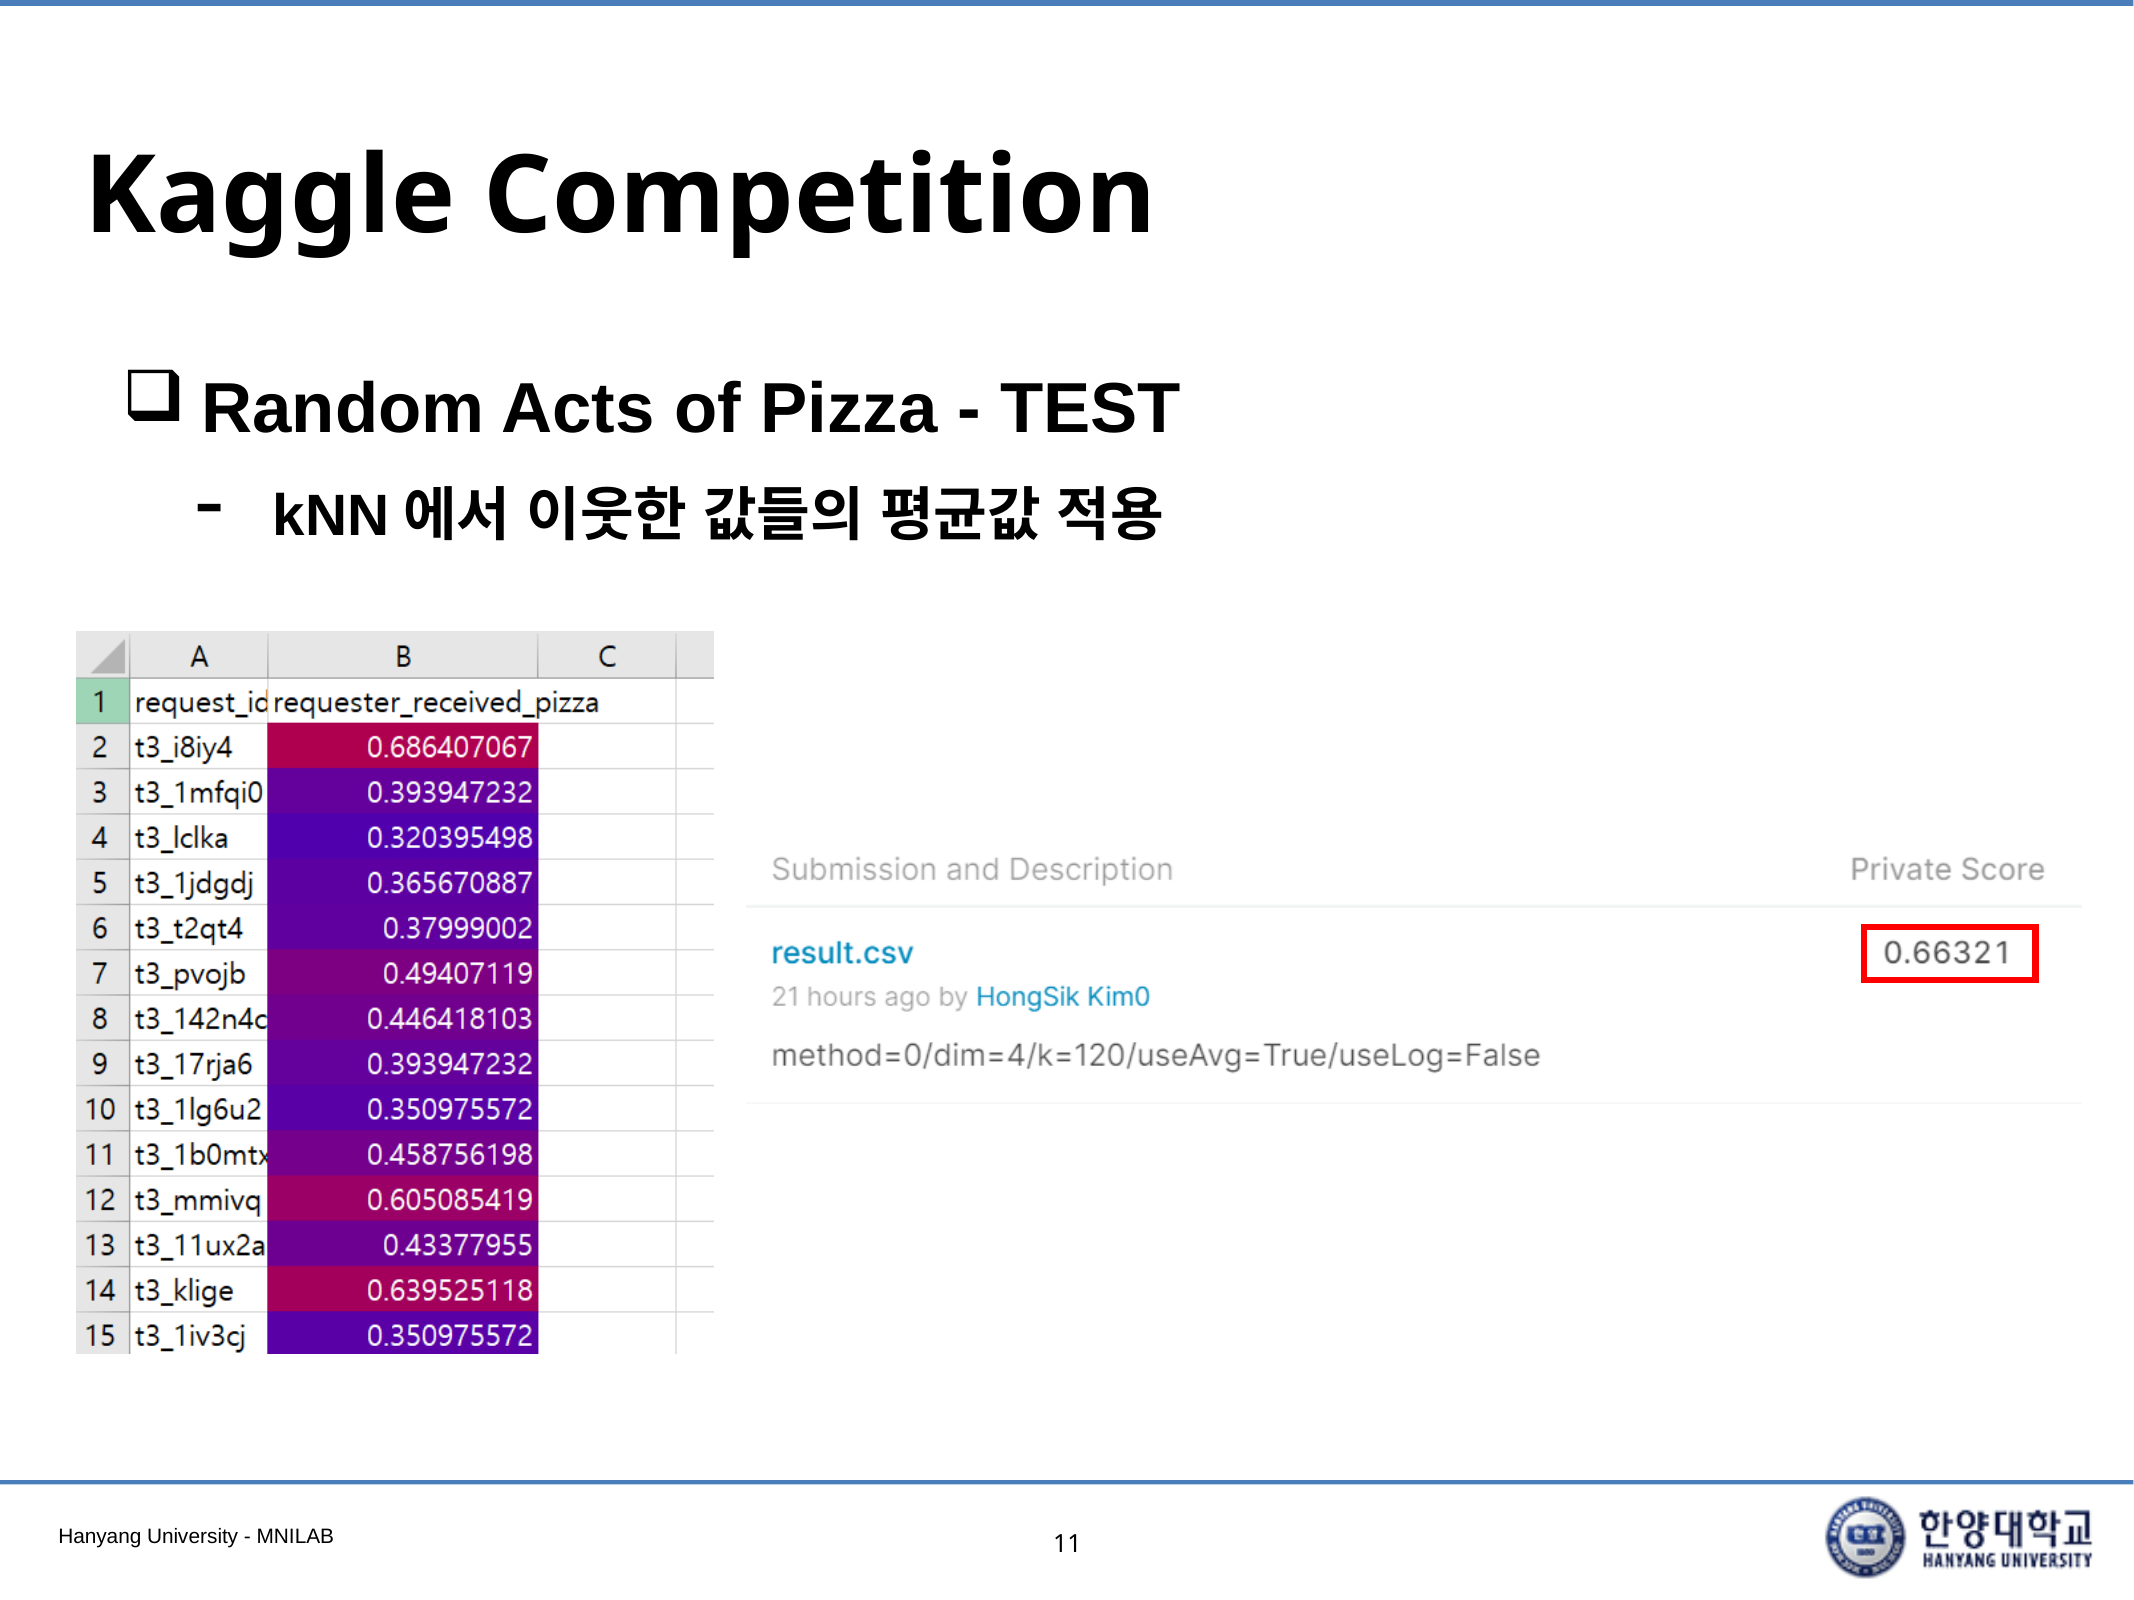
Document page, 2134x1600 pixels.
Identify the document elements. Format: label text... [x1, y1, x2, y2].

title Kaggle Competition [75, 41, 2058, 338]
picture [75, 631, 715, 1354]
picture [746, 823, 2082, 1105]
list Random Acts of Pizza - TEST kNN에서 이웃한 값들의 평균값 적용 [113, 336, 1942, 575]
picture [1797, 1495, 2128, 1581]
slide_number 11 [1037, 1518, 1098, 1567]
